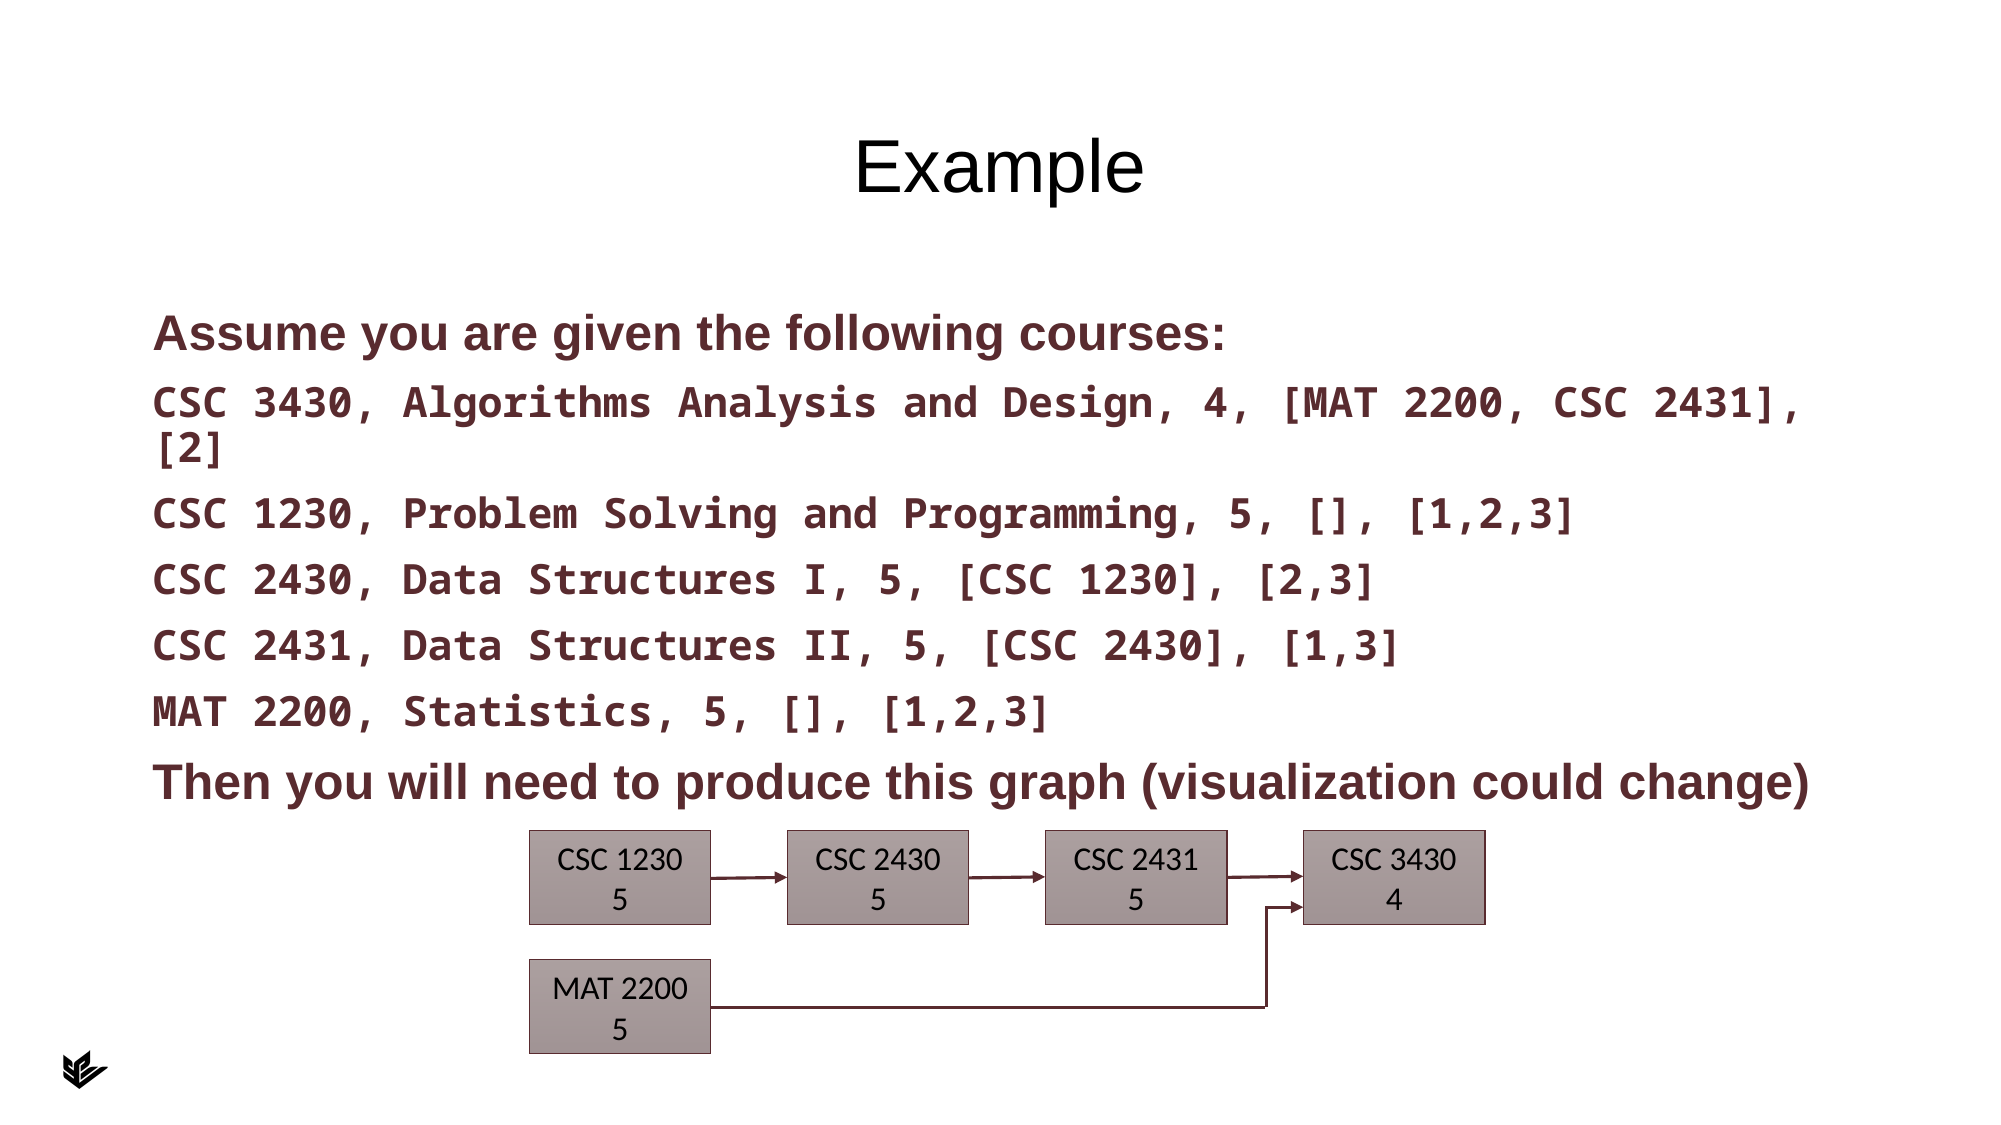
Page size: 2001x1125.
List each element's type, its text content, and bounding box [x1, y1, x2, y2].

text_box MAT 2200 5 [529, 959, 711, 1054]
list Assume you are given the following courses: CSC 3430, Algorithms Analysis and Design, 4, [MAT 2200, CSC 2431], [2] CSC 1230, Problem Solving and Programming, 5, [], [1,2,3] CSC 2430, Data Structures I, 5, [CSC 1230], [2,3] CSC 2431, Data Structures II, 5, [CSC 2430], [1,3] MAT 2200, Statistics, 5, [], [1,2,3] Then you will need to produce this graph (visualization could change) [137, 299, 1863, 1014]
text_box CSC 2431 5 [1045, 830, 1228, 925]
text_box CSC 3430 4 [1303, 830, 1486, 925]
text_box CSC 2430 5 [787, 830, 969, 925]
title Example [137, 59, 1863, 278]
text_box CSC 1230 5 [529, 830, 711, 925]
